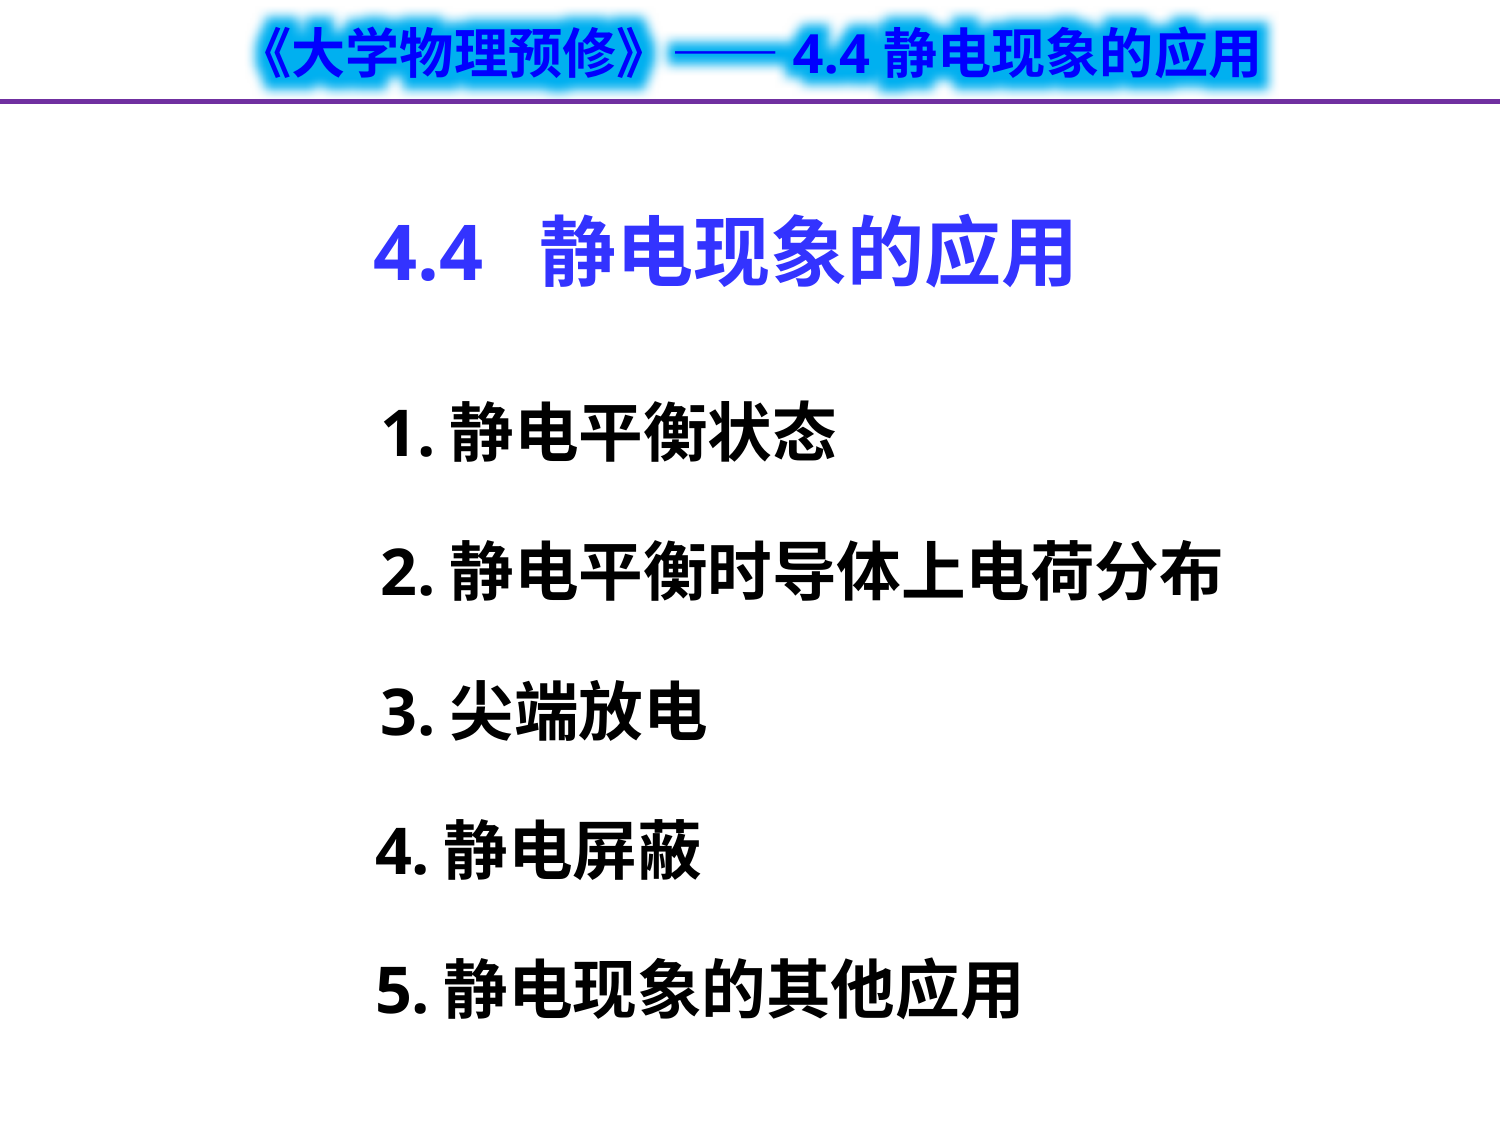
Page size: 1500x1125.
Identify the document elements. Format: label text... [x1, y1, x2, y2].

title 4.4 静电现象的应用 1.静电平衡状态 2.静电平衡时导体上电荷分布 3.尖端放电 4.静电屏蔽 5.静电现象的其他应用 [88, 149, 1364, 1035]
